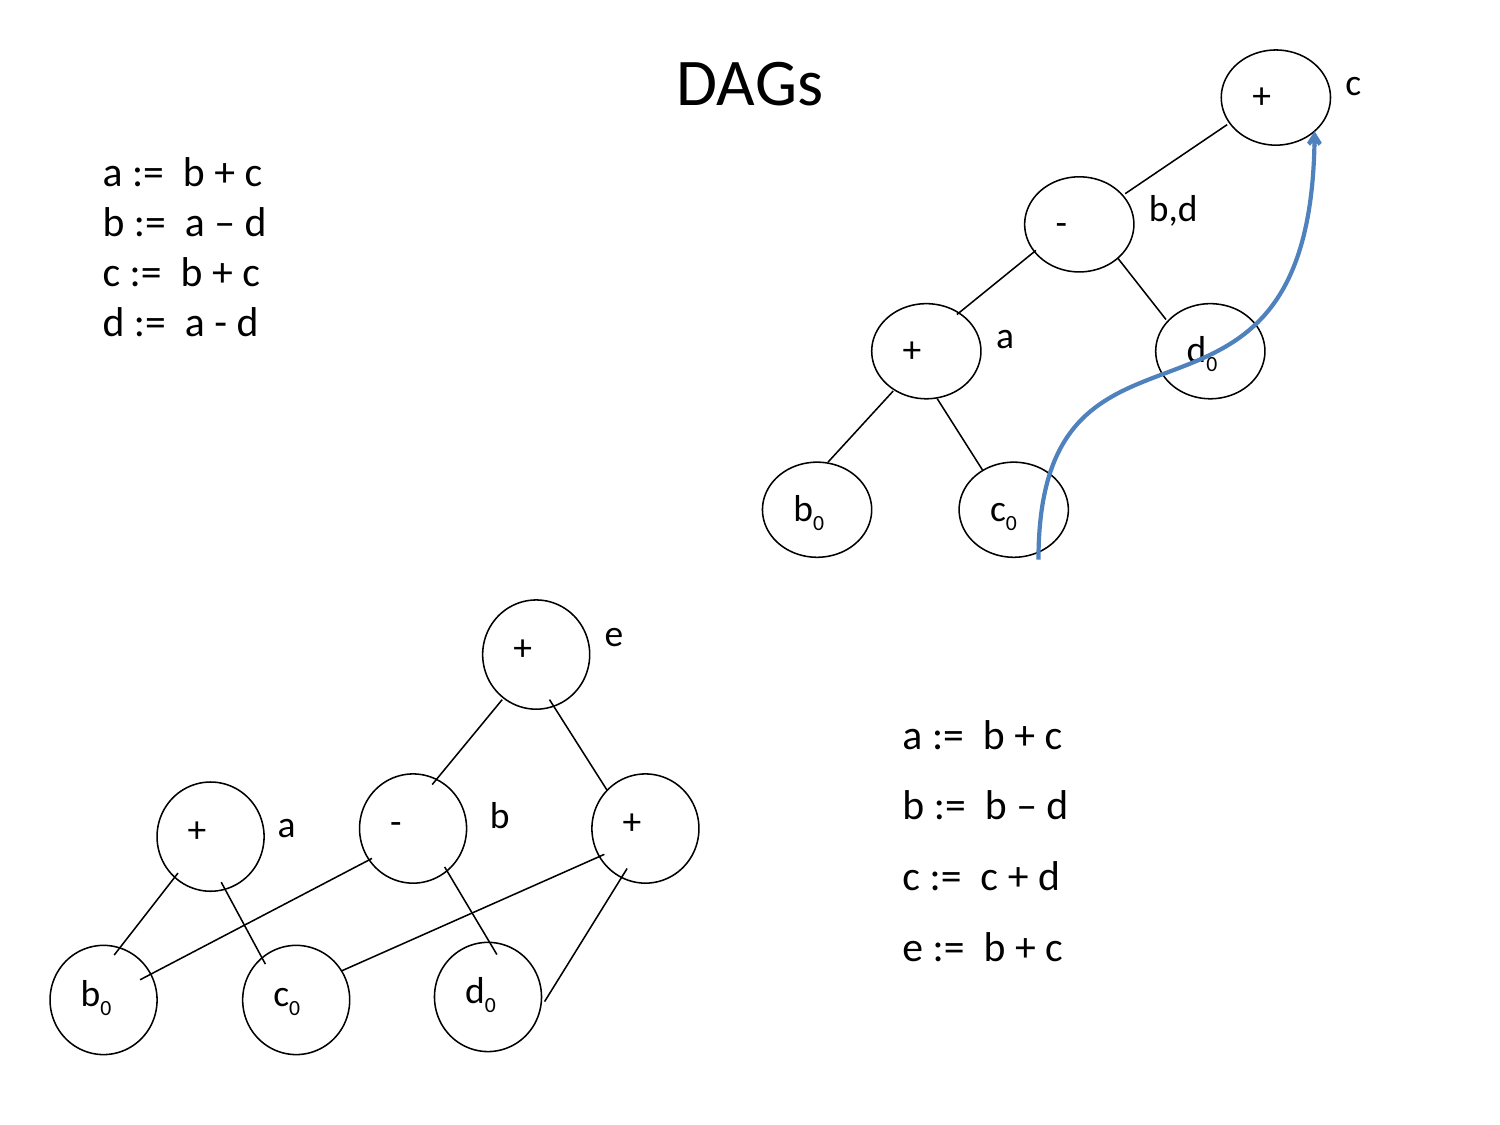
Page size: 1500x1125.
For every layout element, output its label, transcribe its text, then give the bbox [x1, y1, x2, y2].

title DAGs [75, 45, 1425, 113]
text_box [961, 207, 1391, 484]
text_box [762, 49, 1441, 558]
text_box a := b + c b := b – d c := c + d e := b + c [887, 699, 1200, 1013]
text_box a := b + c b := a – d c := b + c d := a - d [87, 137, 350, 363]
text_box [49, 599, 700, 1055]
